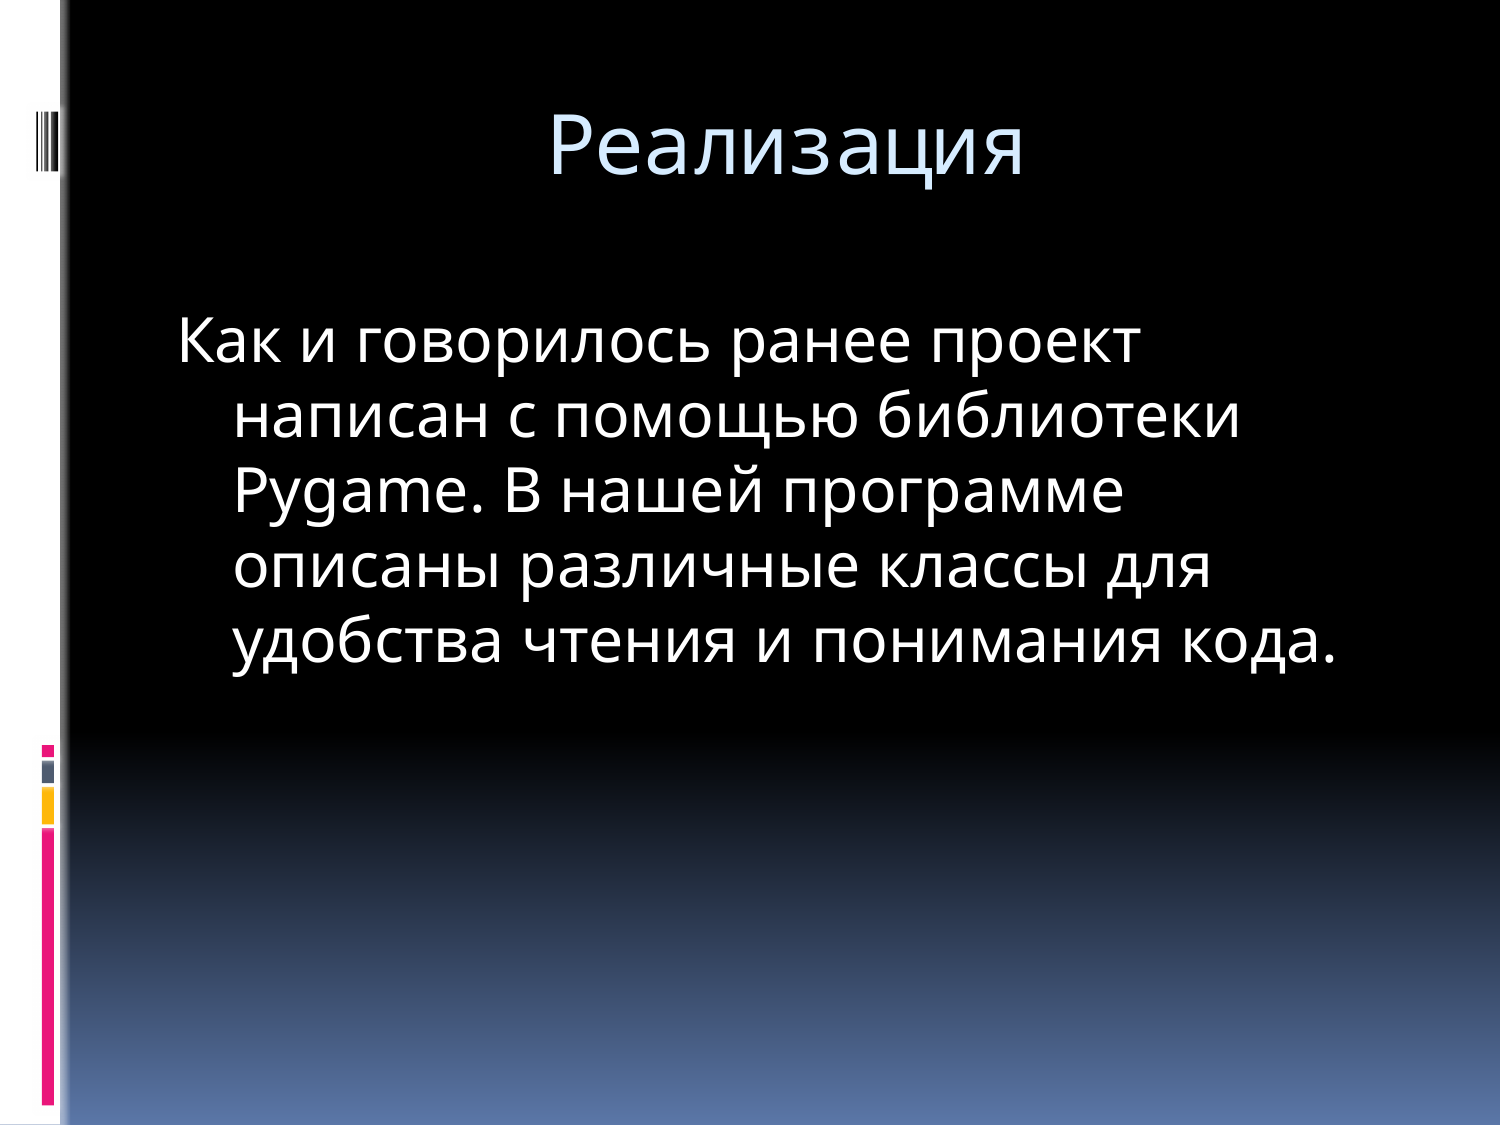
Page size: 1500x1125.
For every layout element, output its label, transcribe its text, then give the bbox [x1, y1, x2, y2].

title Реализация [150, 83, 1425, 234]
list Как и говорилось ранее проект написан с помощью библиотеки Pygame. В нашей программе описаны различные классы для удобства чтения и понимания кода. [150, 292, 1425, 1043]
